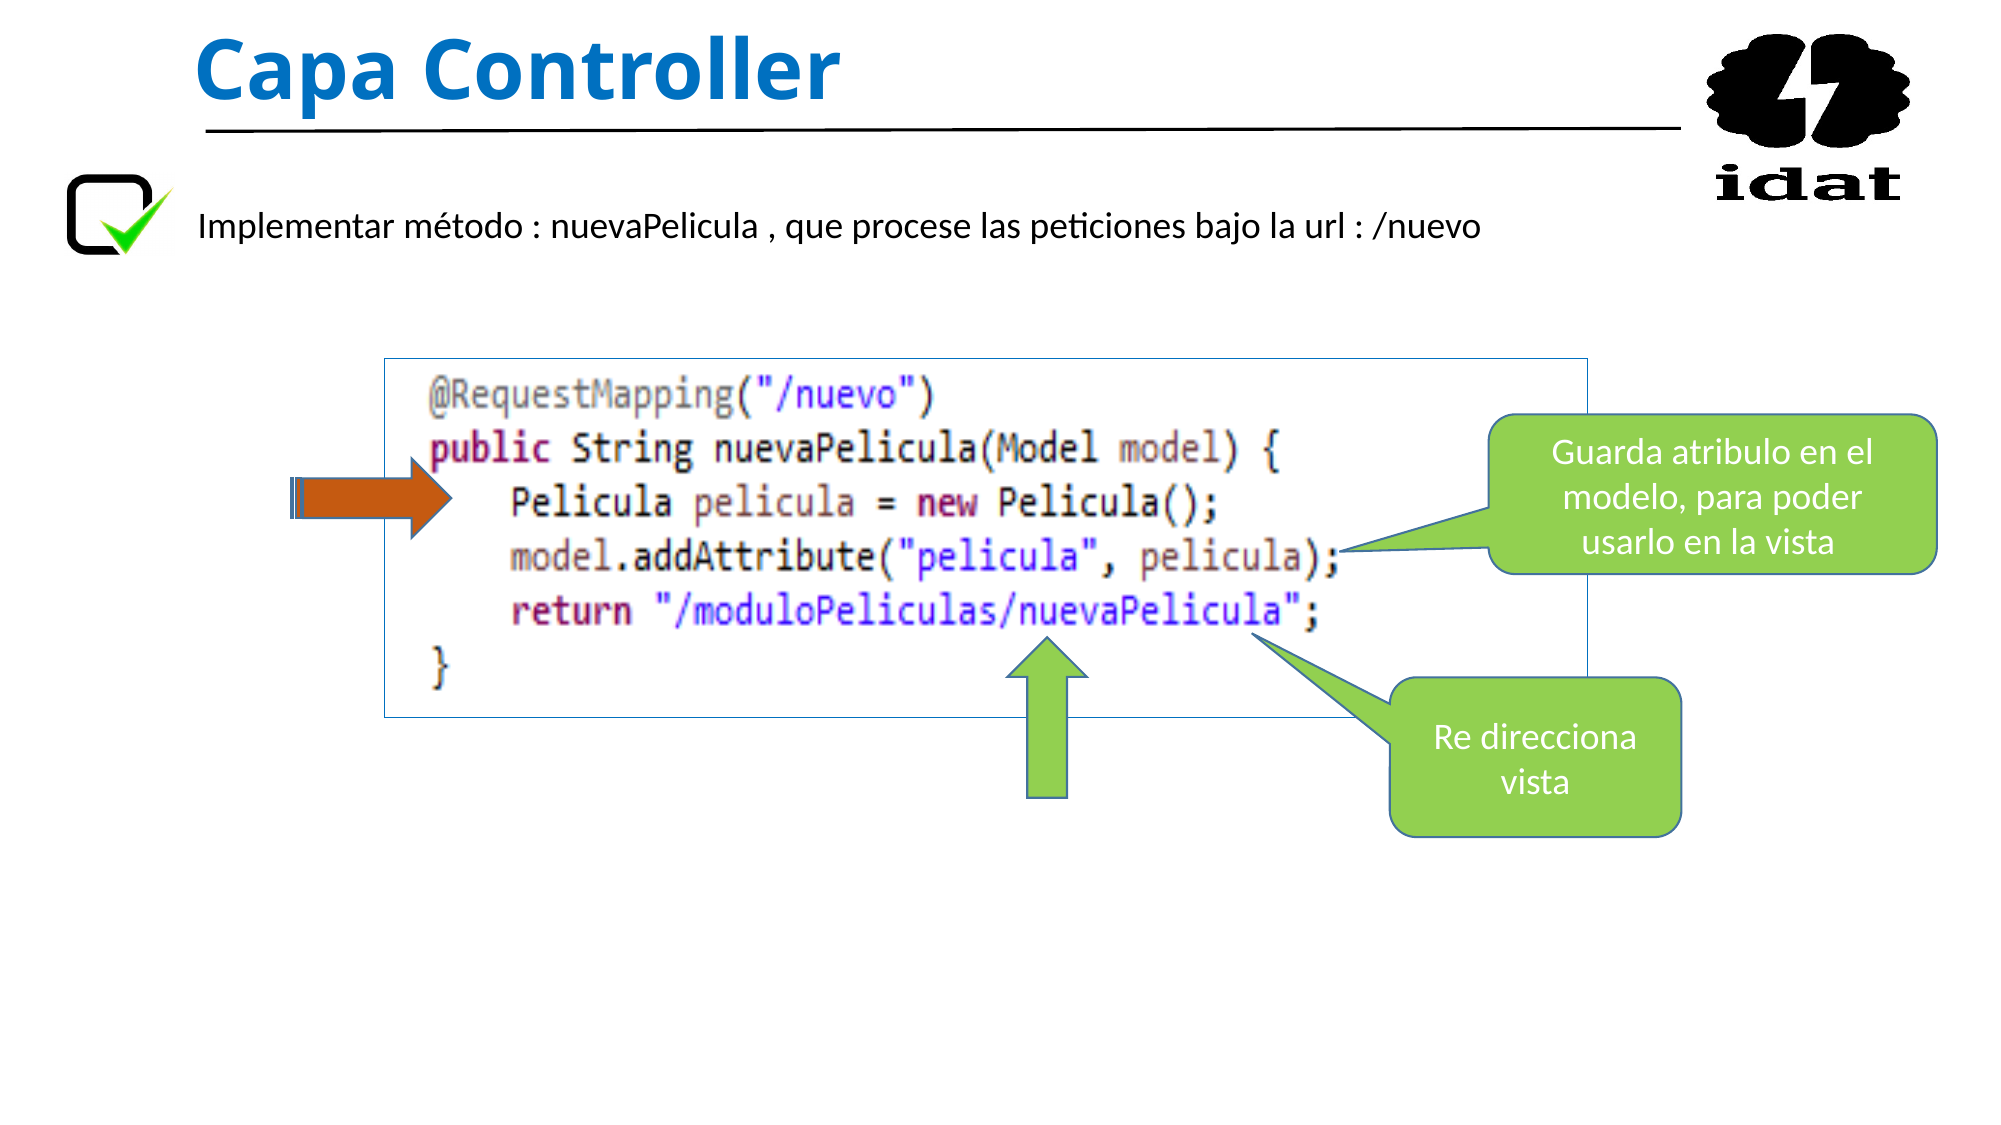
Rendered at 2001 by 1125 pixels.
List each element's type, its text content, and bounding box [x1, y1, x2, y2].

text_box [290, 477, 294, 519]
picture [384, 358, 1588, 718]
text_box Implementar método : nuevaPelicula , que procese las peticiones bajo la url : /nuevo [183, 193, 1498, 254]
picture [1681, 17, 1937, 215]
text_box Re direcciona vista [1355, 676, 1683, 839]
text_box [1026, 718, 1069, 799]
text_box [295, 477, 384, 520]
text_box Guarda atribulo en el modelo, para poder usarlo en la vista [1588, 413, 1938, 576]
text_box Capa Controller [178, 17, 1681, 129]
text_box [205, 128, 1681, 132]
picture [64, 172, 175, 256]
